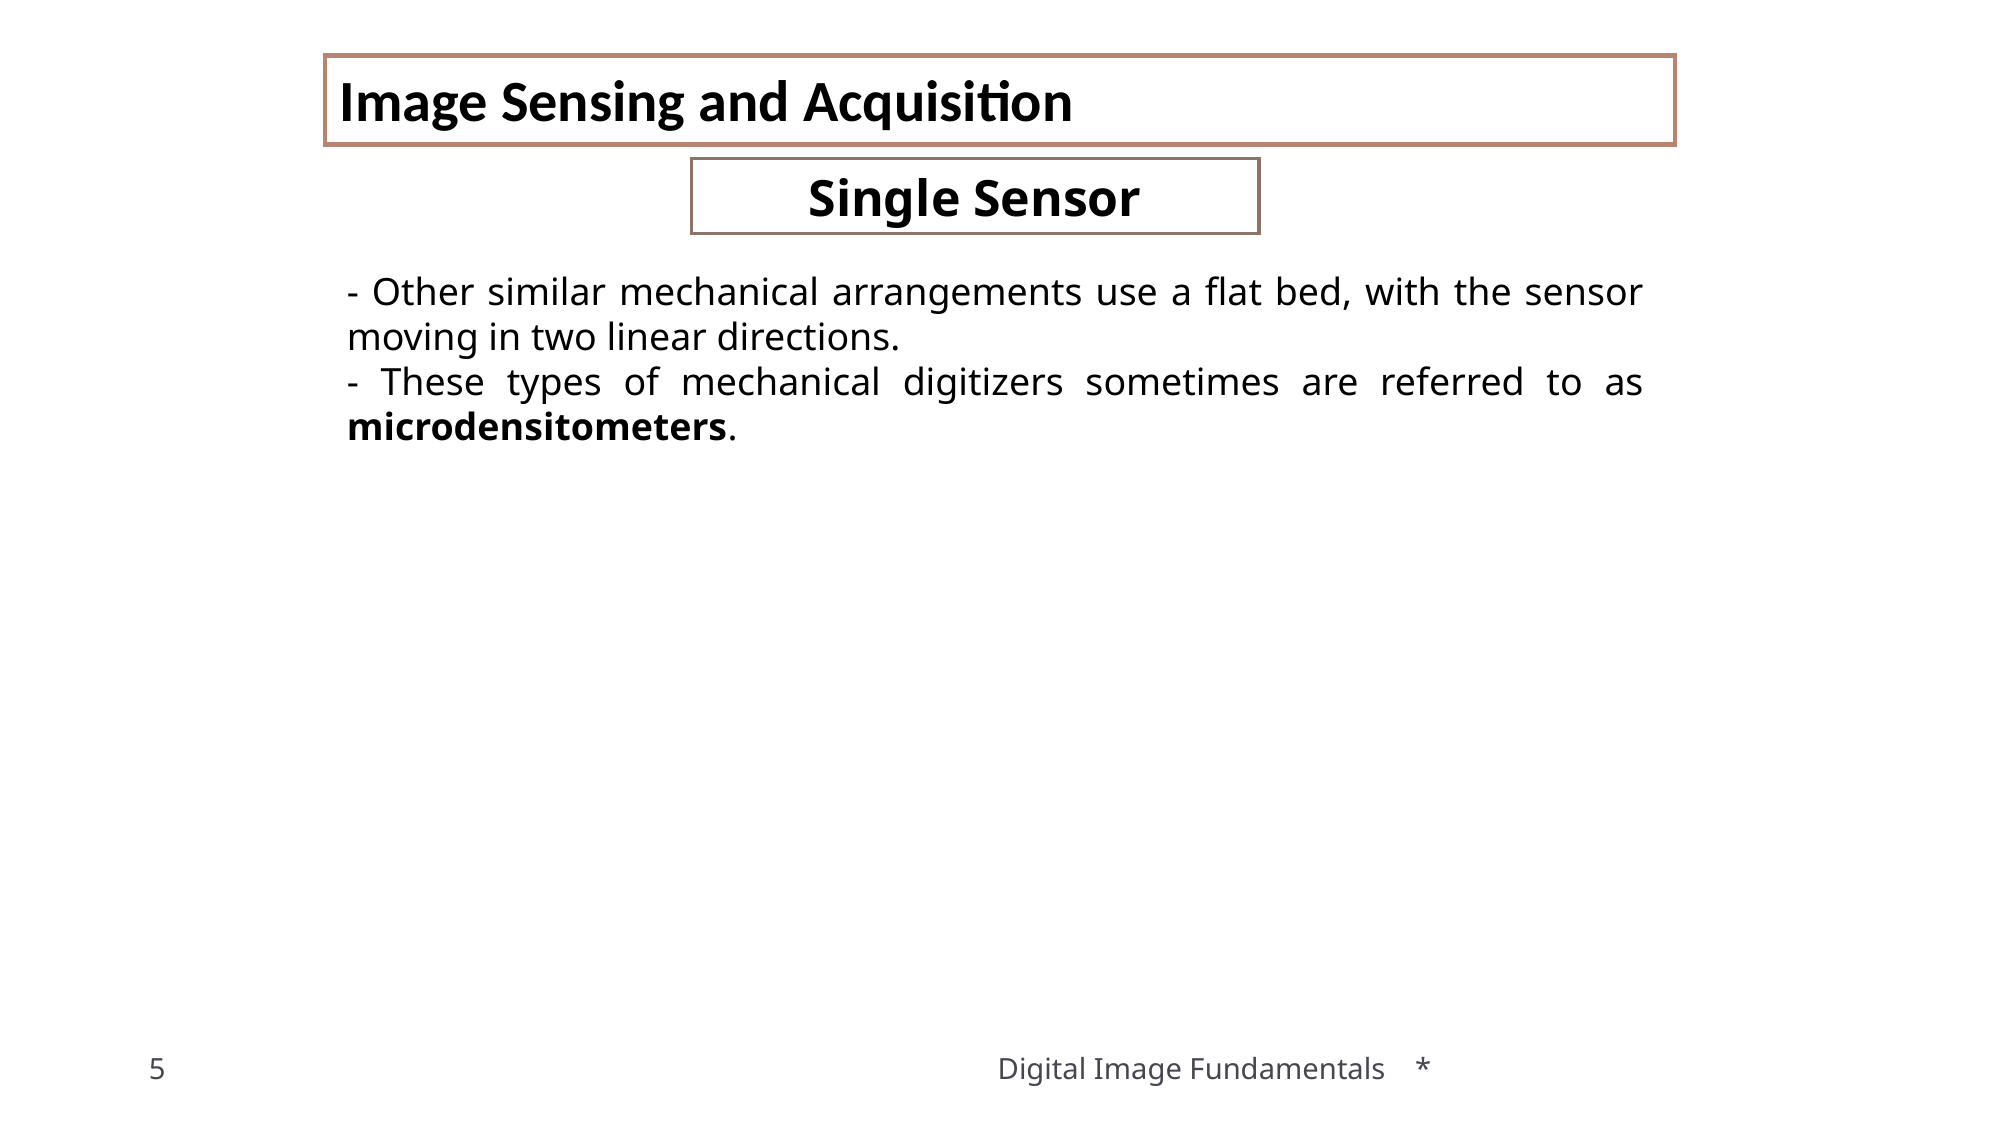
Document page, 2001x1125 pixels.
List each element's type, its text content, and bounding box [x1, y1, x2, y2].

text_box ‹#› [134, 1042, 568, 1103]
title Image Sensing and Acquisition [323, 53, 1677, 147]
text_box Single Sensor [691, 158, 1260, 234]
text_box - Other similar mechanical arrangements use a flat bed, with the sensor moving in two linear directions. - These types of mechanical digitizers sometimes are referred to as microdensitometers. [331, 260, 1660, 456]
text_box Digital Image Fundamentals [634, 1042, 1401, 1103]
text_box * [1401, 1042, 1901, 1103]
